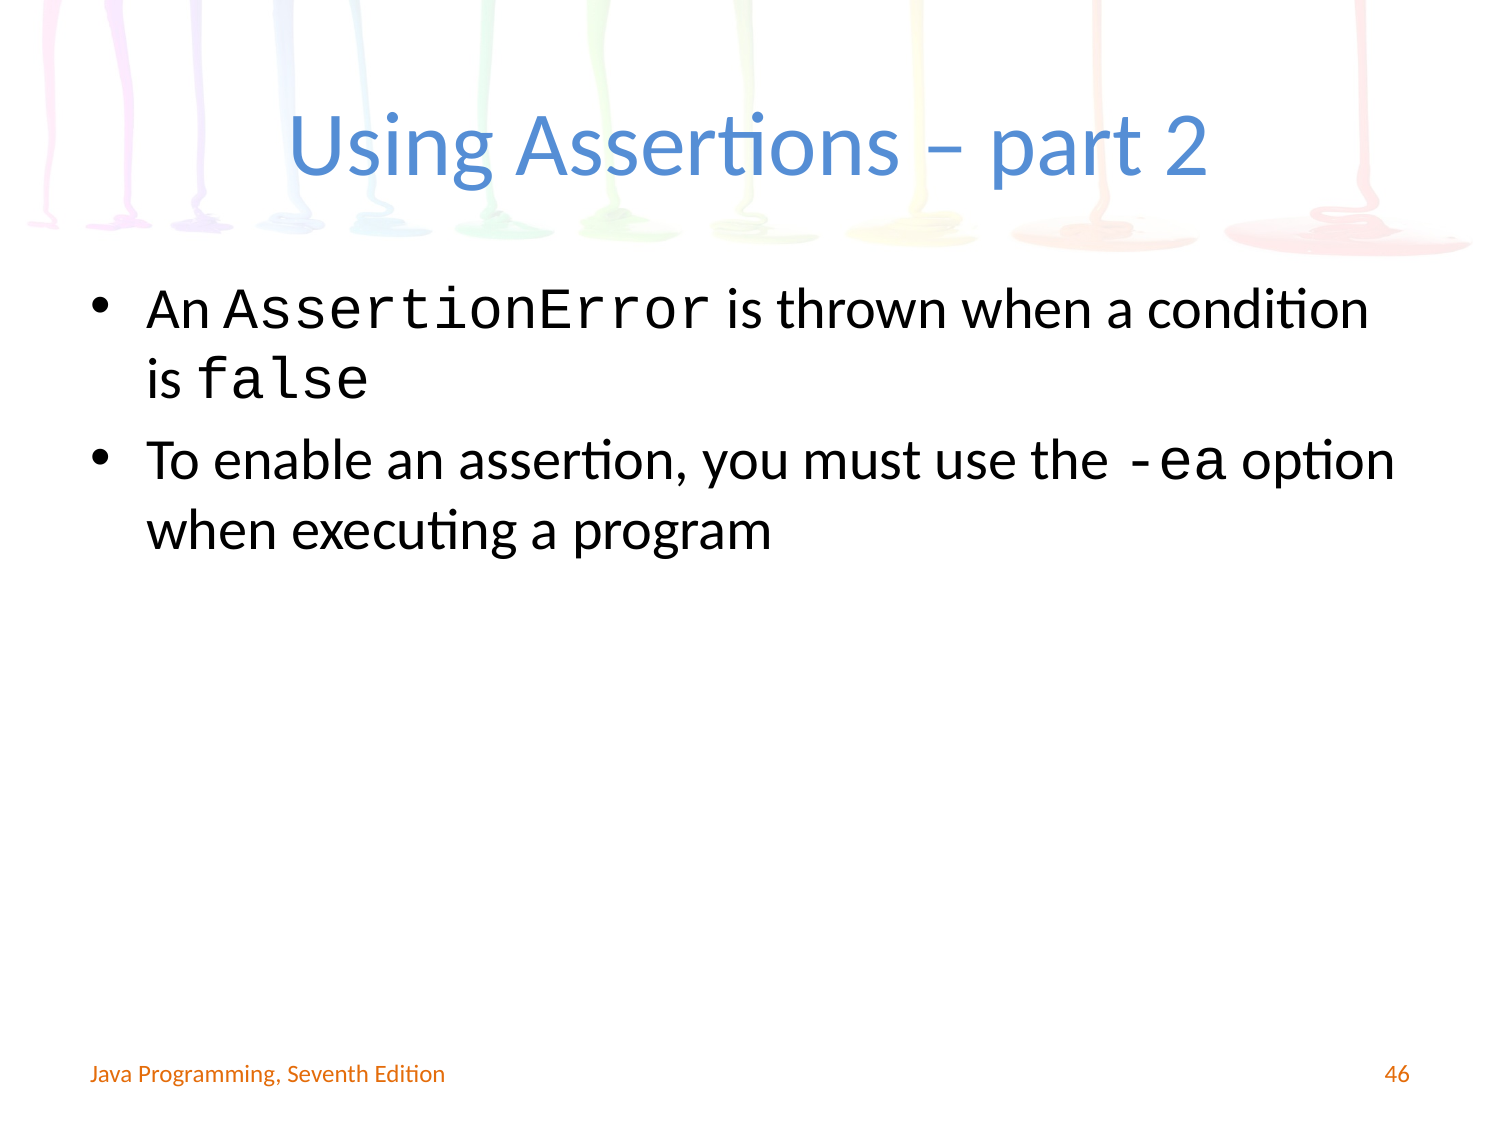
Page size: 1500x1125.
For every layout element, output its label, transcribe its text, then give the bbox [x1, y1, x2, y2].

slide_number 46 [1074, 1042, 1425, 1103]
list An AssertionError is thrown when a condition is false To enable an assertion, you must use the -ea option when executing a program [75, 262, 1425, 1005]
title Using Assertions – part 2 [75, 45, 1425, 233]
picture [0, 0, 1500, 263]
footer Java Programming, Seventh Edition [75, 1042, 988, 1103]
